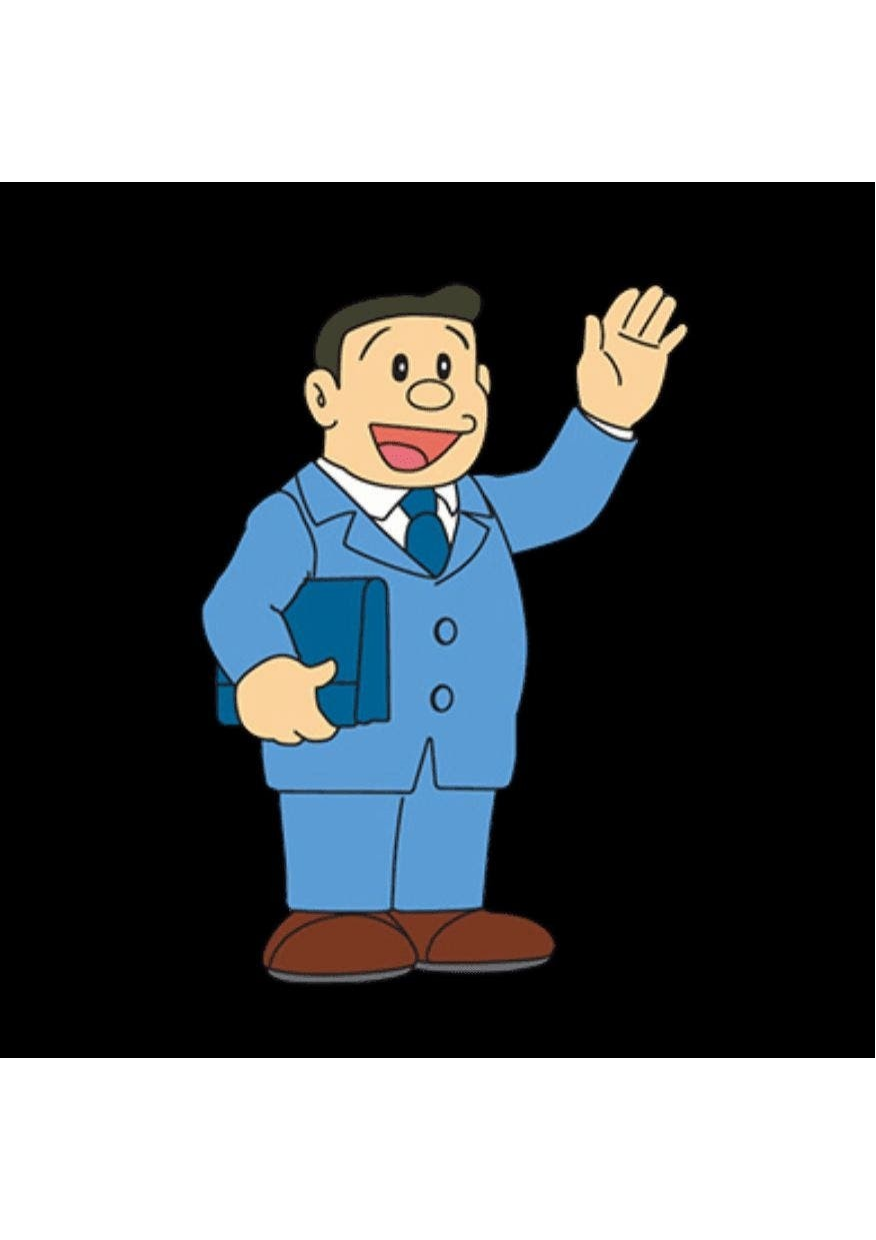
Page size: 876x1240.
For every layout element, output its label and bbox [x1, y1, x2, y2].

picture [0, 182, 875, 1058]
